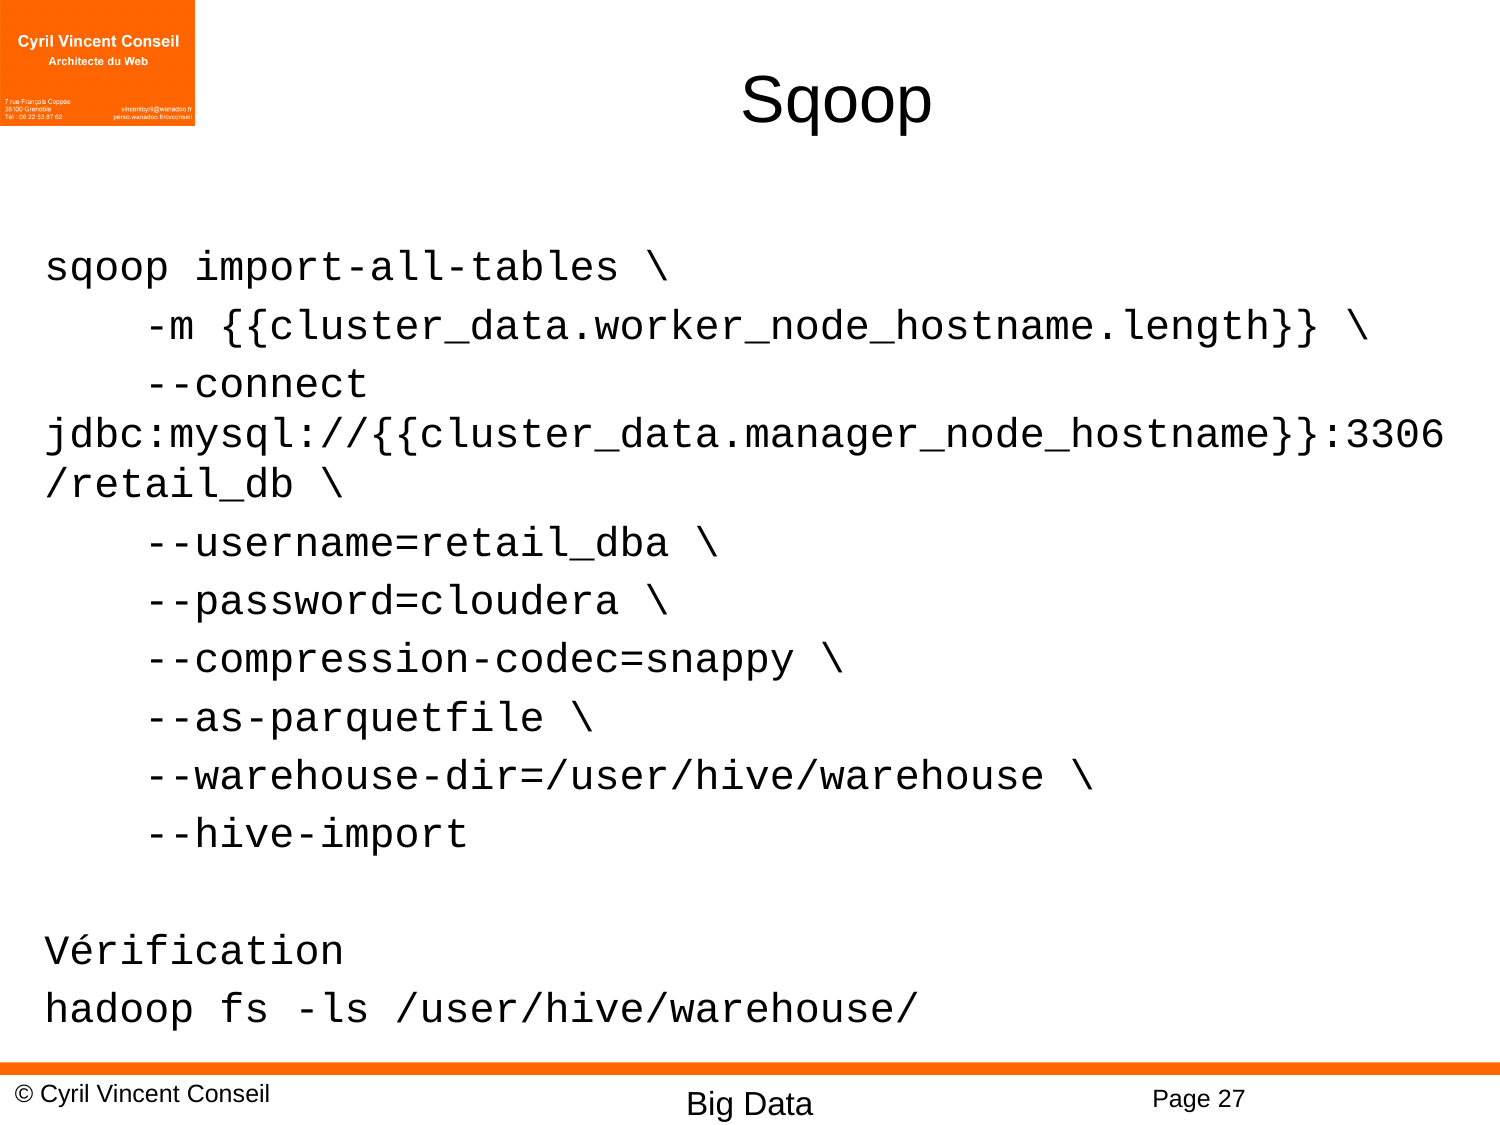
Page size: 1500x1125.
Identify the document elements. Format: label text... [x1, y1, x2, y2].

list sqoop import-all-tables \ -m {{cluster_data.worker_node_hostname.length}} \ --connect jdbc:mysql://{{cluster_data.manager_node_hostname}}:3306/retail_db \ --username=retail_dba \ --password=cloudera \ --compression-codec=snappy \ --as-parquetfile \ --warehouse-dir=/user/hive/warehouse \ --hive-import Vérification hadoop fs -ls /user/hive/warehouse/ [29, 231, 1468, 1059]
title Sqoop [194, 2, 1480, 190]
picture [0, 0, 195, 126]
